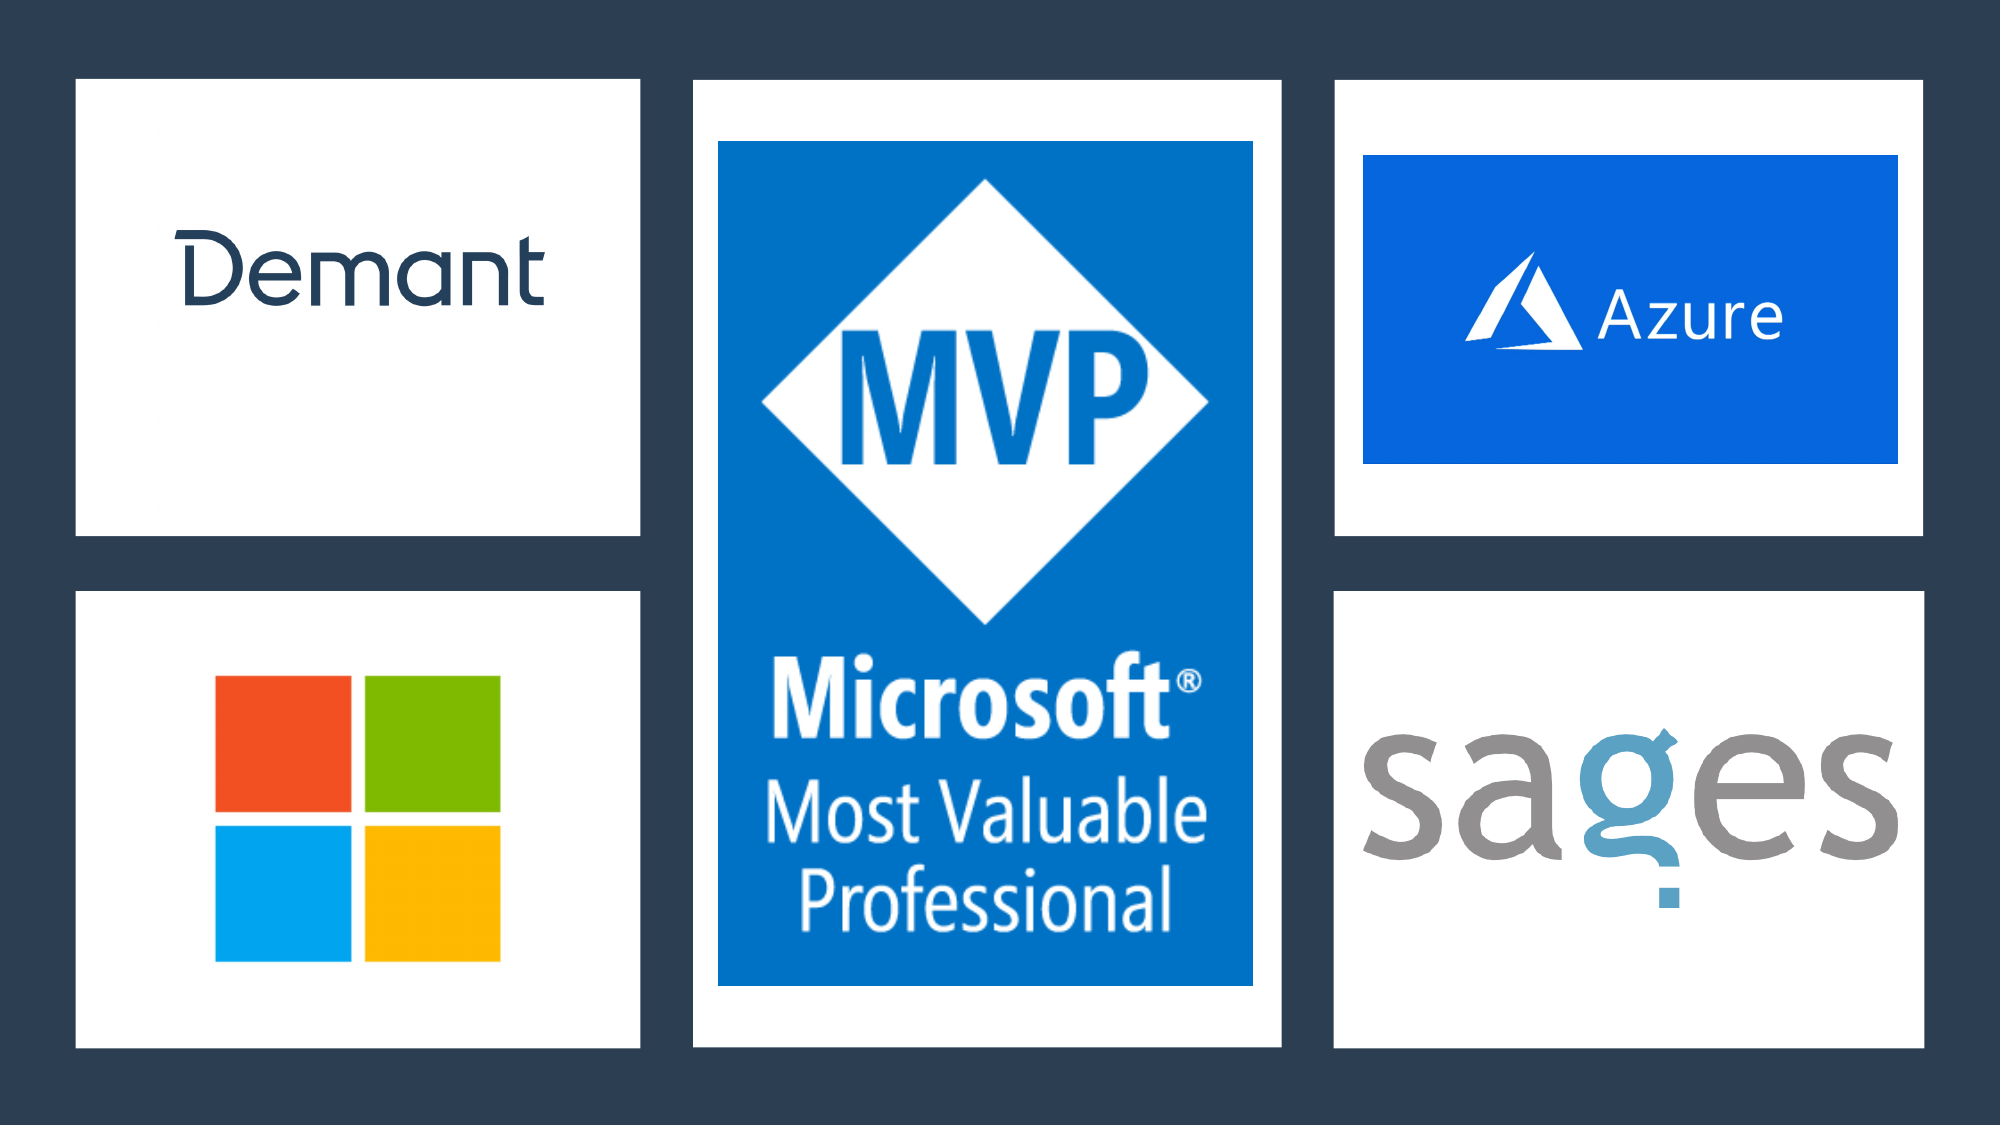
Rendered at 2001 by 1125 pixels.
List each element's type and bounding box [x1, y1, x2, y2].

picture [1363, 728, 1898, 908]
text_box [692, 79, 1283, 1049]
text_box [74, 590, 642, 1050]
picture [153, 614, 560, 1021]
picture [154, 105, 562, 512]
text_box [74, 77, 642, 537]
text_box [1332, 590, 1926, 1050]
text_box [0, 0, 2000, 1125]
picture [1363, 154, 1898, 464]
text_box [1333, 79, 1924, 537]
picture [718, 140, 1253, 987]
